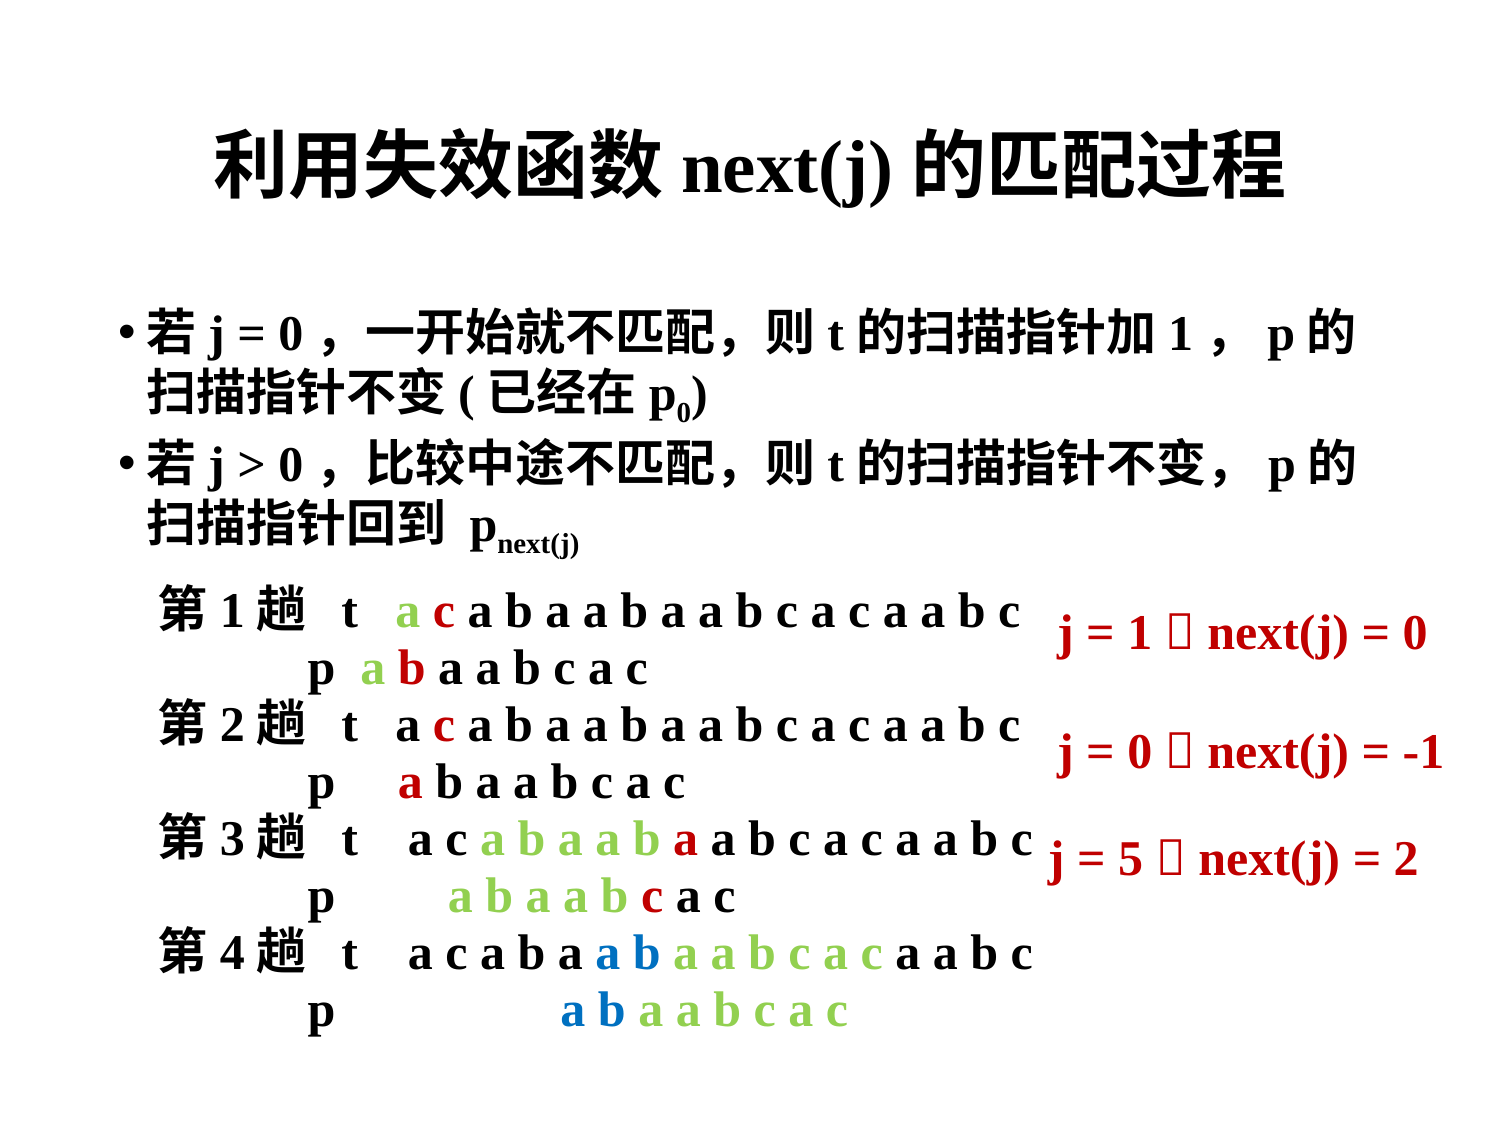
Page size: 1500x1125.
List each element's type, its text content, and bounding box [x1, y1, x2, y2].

title 利用失效函数next(j)的匹配过程 [103, 59, 1397, 278]
text_box j = 0  next(j) = -1 [1042, 711, 1460, 786]
text_box 第1趟 t a c a b a a b a a b c a c a a b c p a b a a b c a c 第2趟 t a c a b a a b a a b c a c a a b c p a b a a b c a c 第3趟 t a c a b a a b a a b c a c a a b c p a b a a b c a c 第4趟 t a c a b a a b a a b c a c a a b c p a b a a b c a c [142, 574, 1397, 1045]
text_box j = 1  next(j) = 0 [1042, 596, 1443, 668]
list 若j = 0，一开始就不匹配，则t的扫描指针加1，p的扫描指针不变(已经在p0) 若j > 0，比较中途不匹配，则t的扫描指针不变，p的扫描指针回到 pnext(j) [103, 299, 1397, 1014]
text_box j = 5  next(j) = 2 [1033, 822, 1471, 895]
